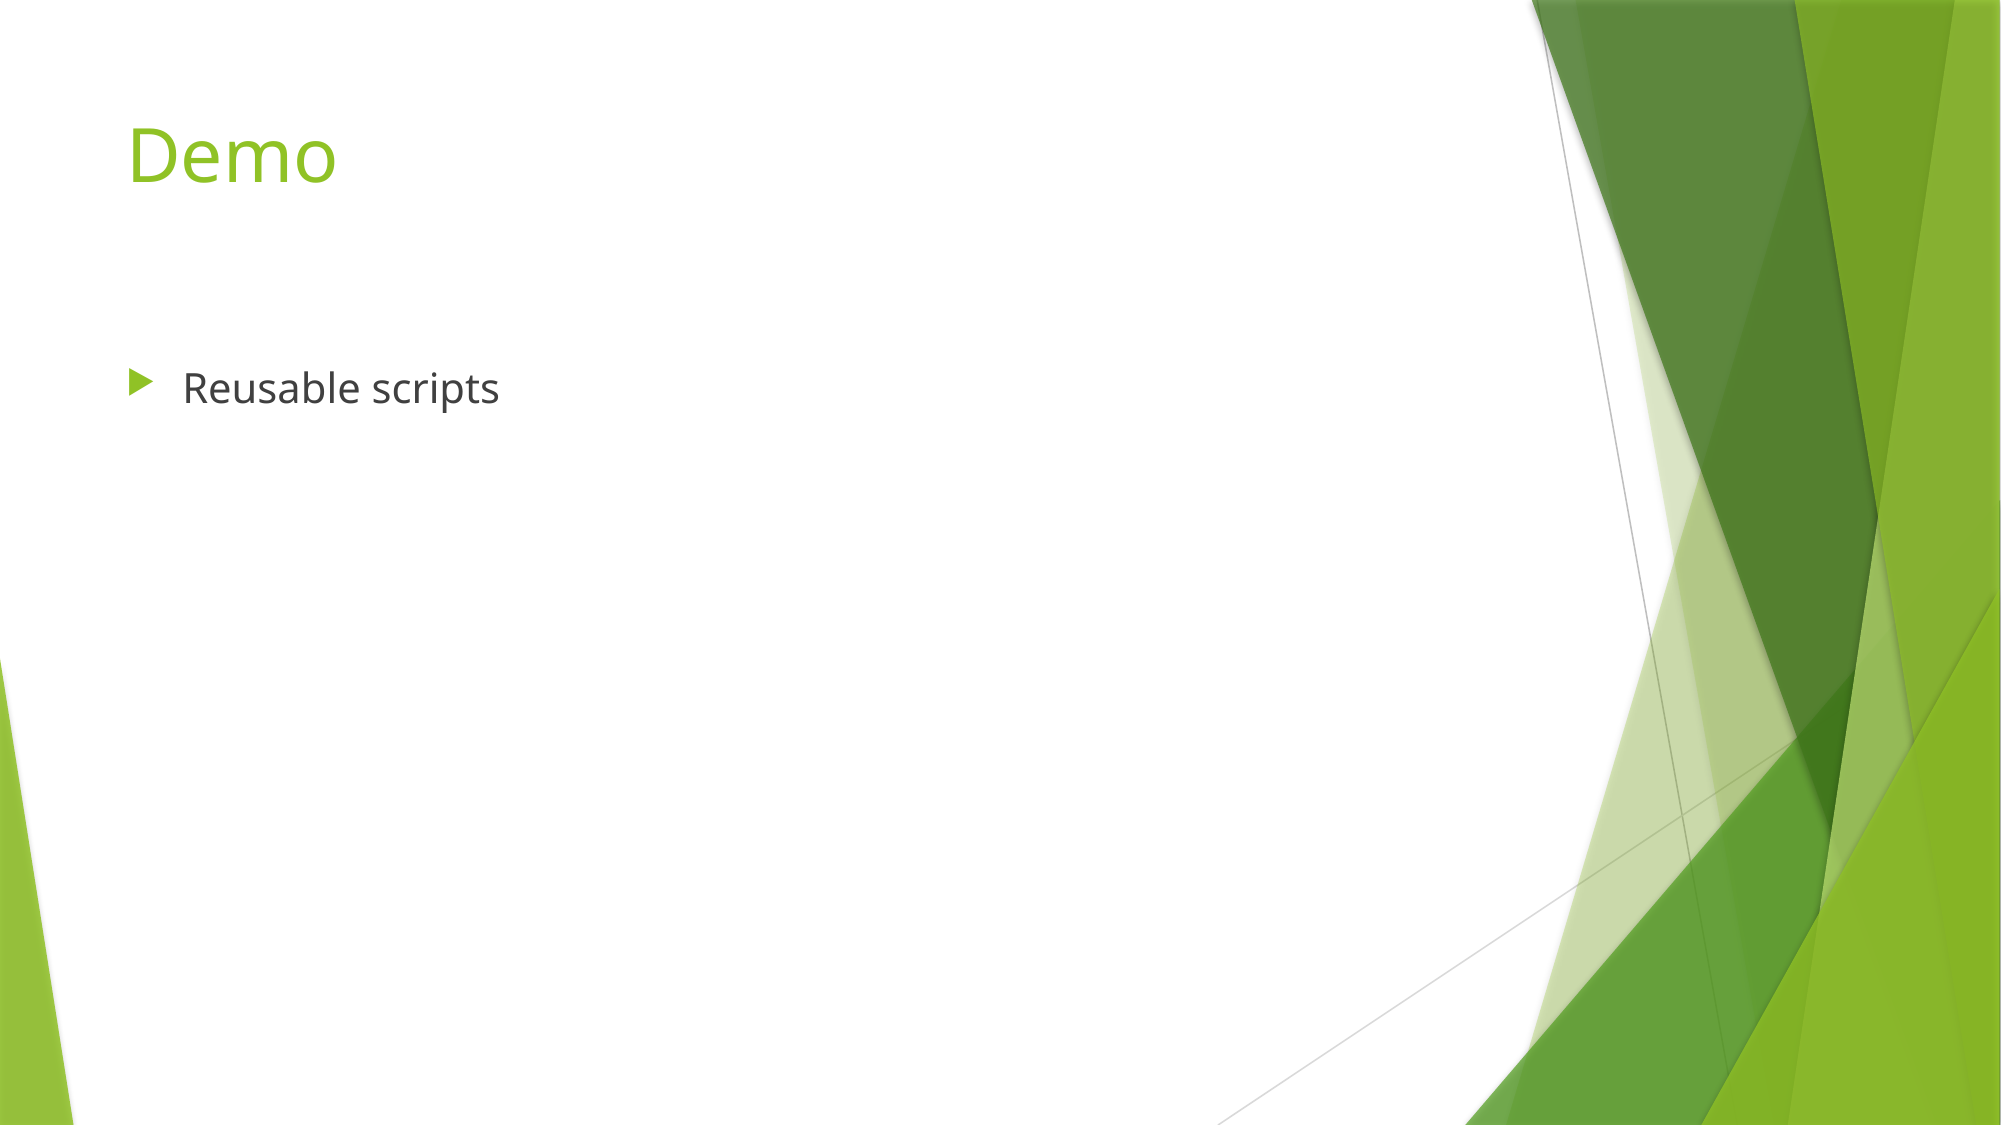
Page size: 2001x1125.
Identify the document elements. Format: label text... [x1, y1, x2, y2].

title Demo [111, 99, 1522, 317]
list Reusable scripts [111, 354, 1522, 992]
